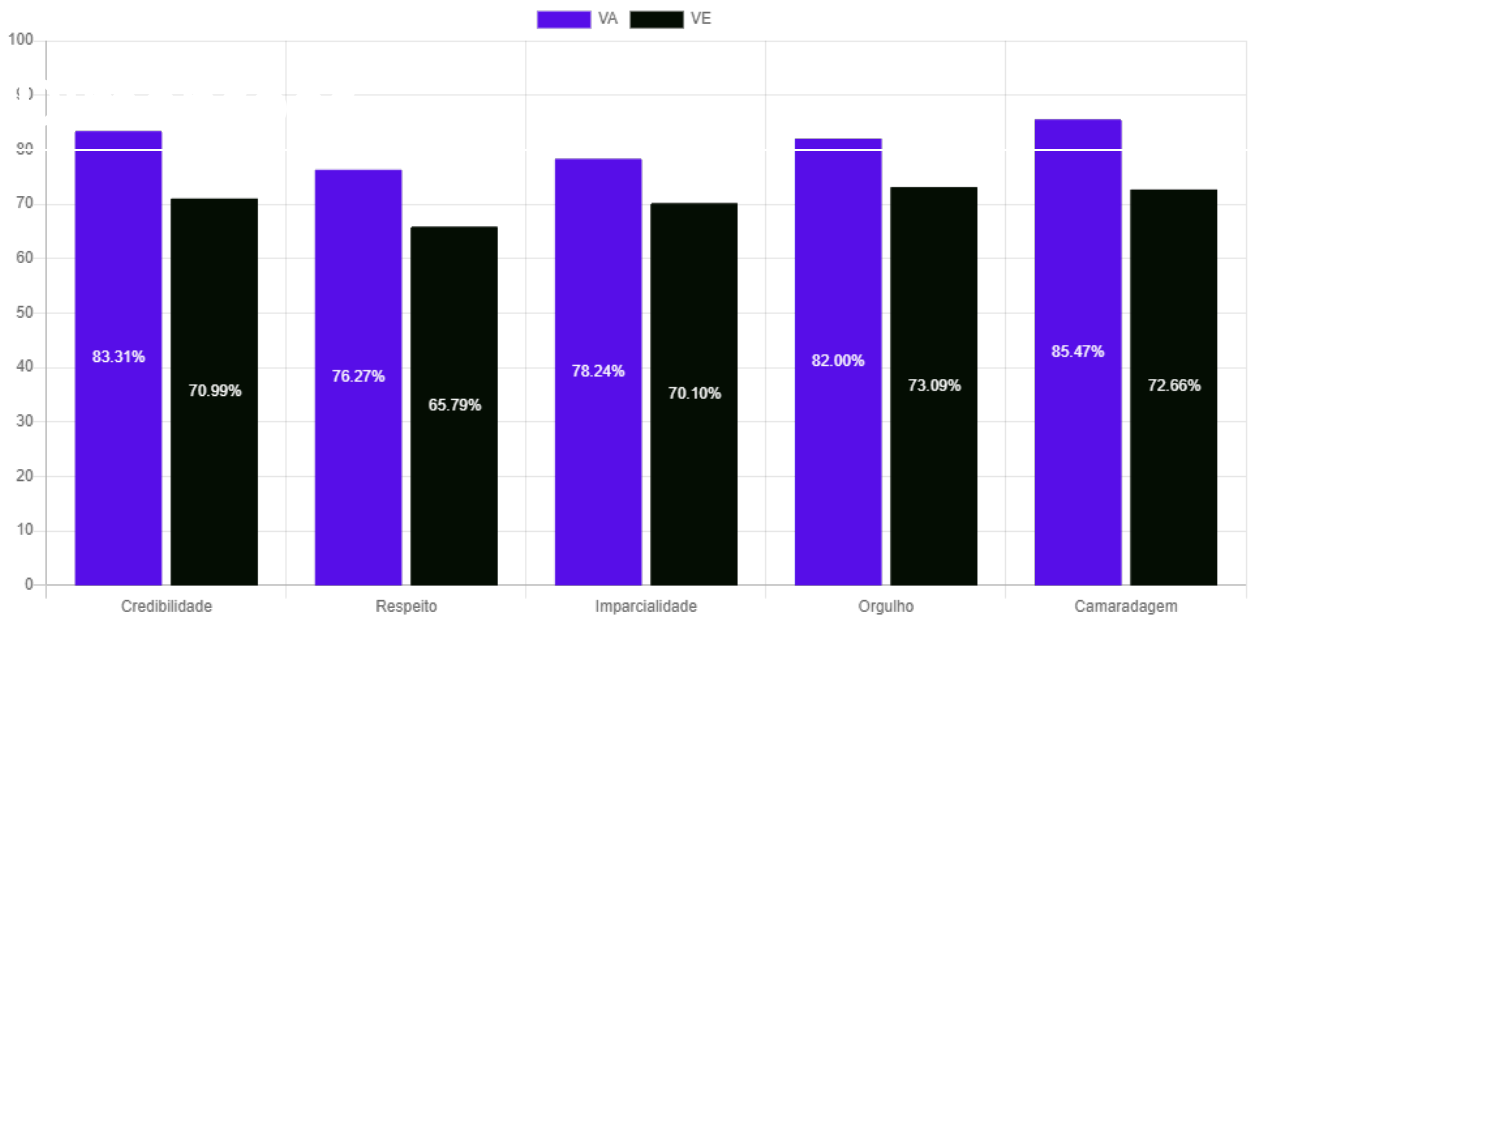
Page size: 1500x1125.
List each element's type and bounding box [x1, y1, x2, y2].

picture [0, 0, 1251, 626]
